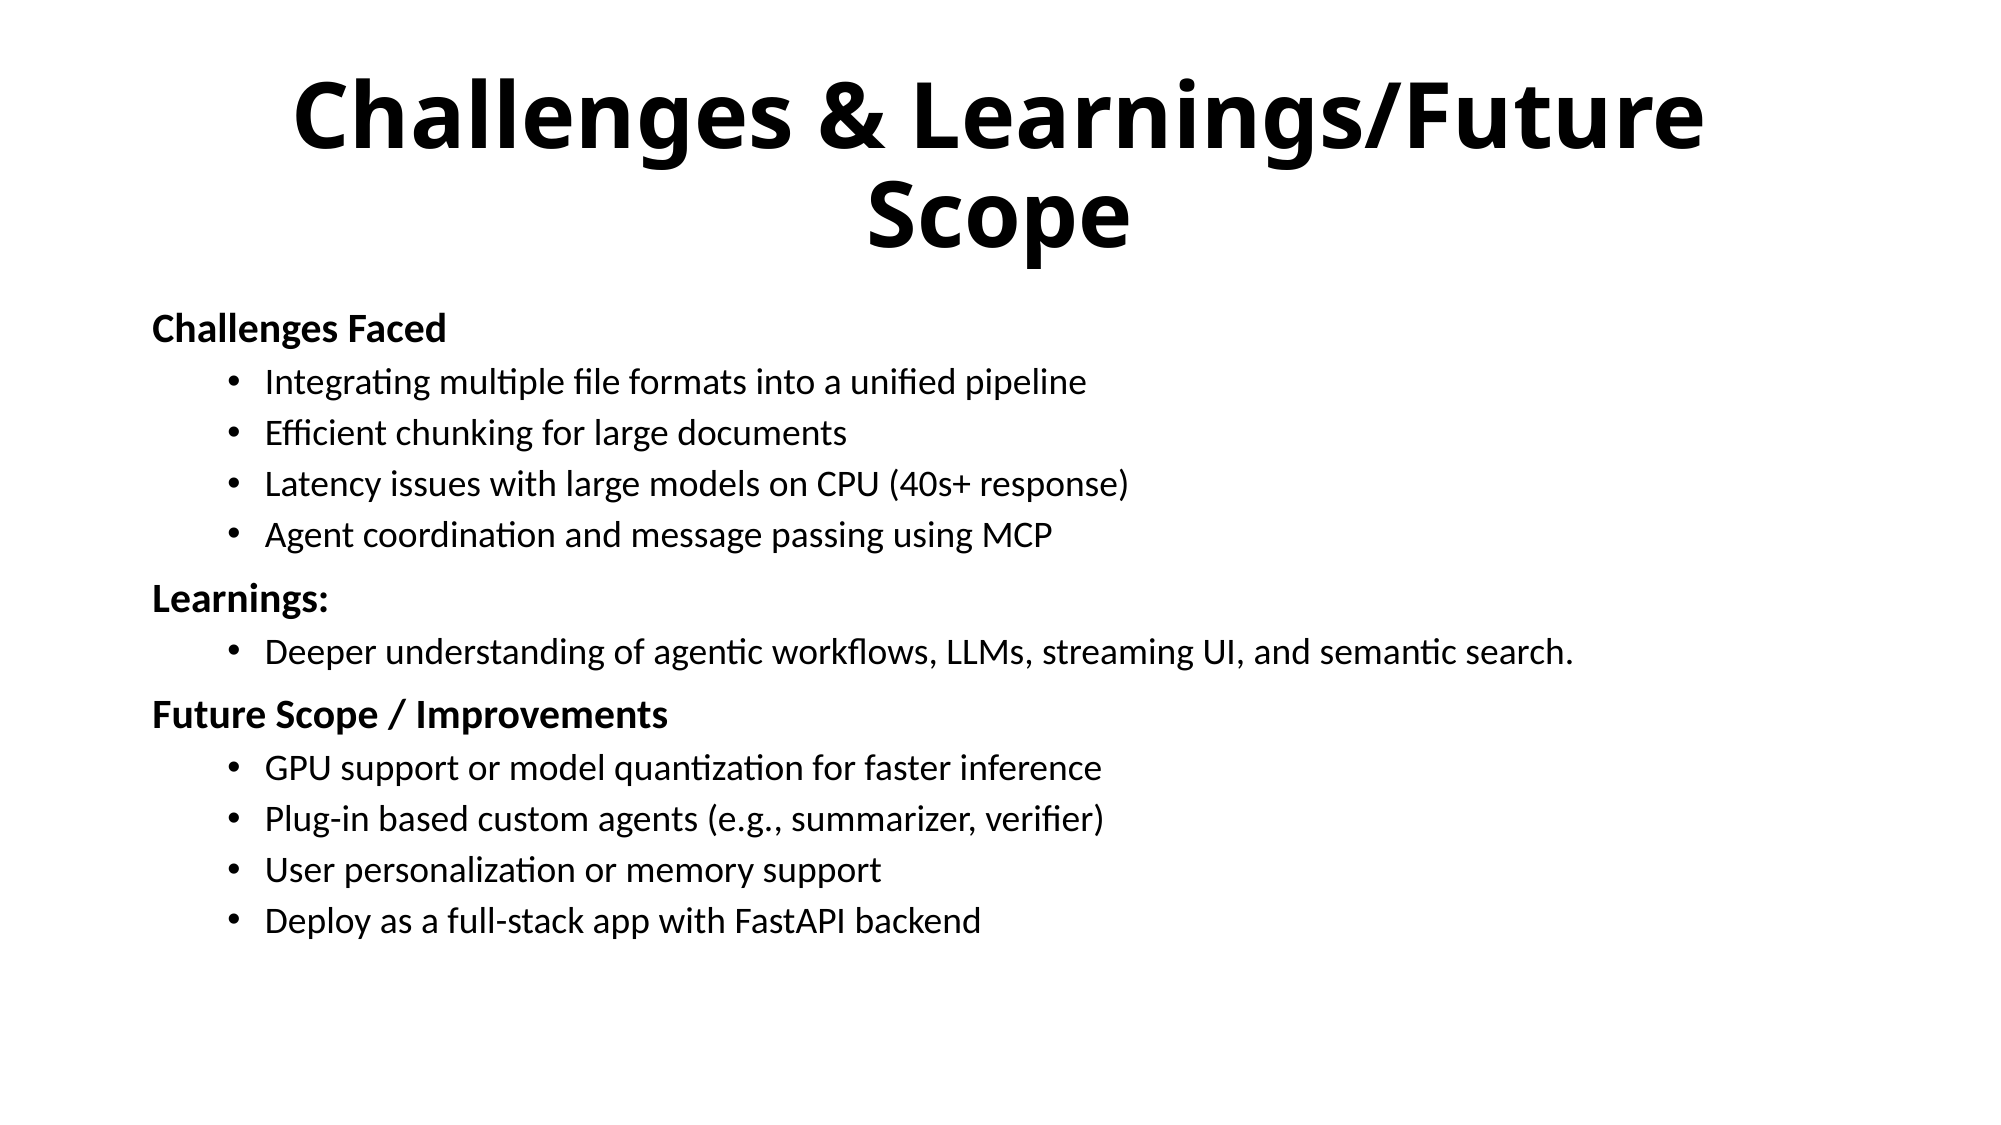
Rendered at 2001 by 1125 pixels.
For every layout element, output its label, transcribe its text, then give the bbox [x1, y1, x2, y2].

list Challenges Faced Integrating multiple file formats into a unified pipeline Efficient chunking for large documents Latency issues with large models on CPU (40s+ response) Agent coordination and message passing using MCP Learnings: Deeper understanding of agentic workflows, LLMs, streaming UI, and semantic search. Future Scope / Improvements GPU support or model quantization for faster inference Plug-in based custom agents (e.g., summarizer, verifier) User personalization or memory support Deploy as a full-stack app with FastAPI backend [137, 299, 1863, 1014]
title Challenges & Learnings/Future Scope [137, 59, 1863, 278]
